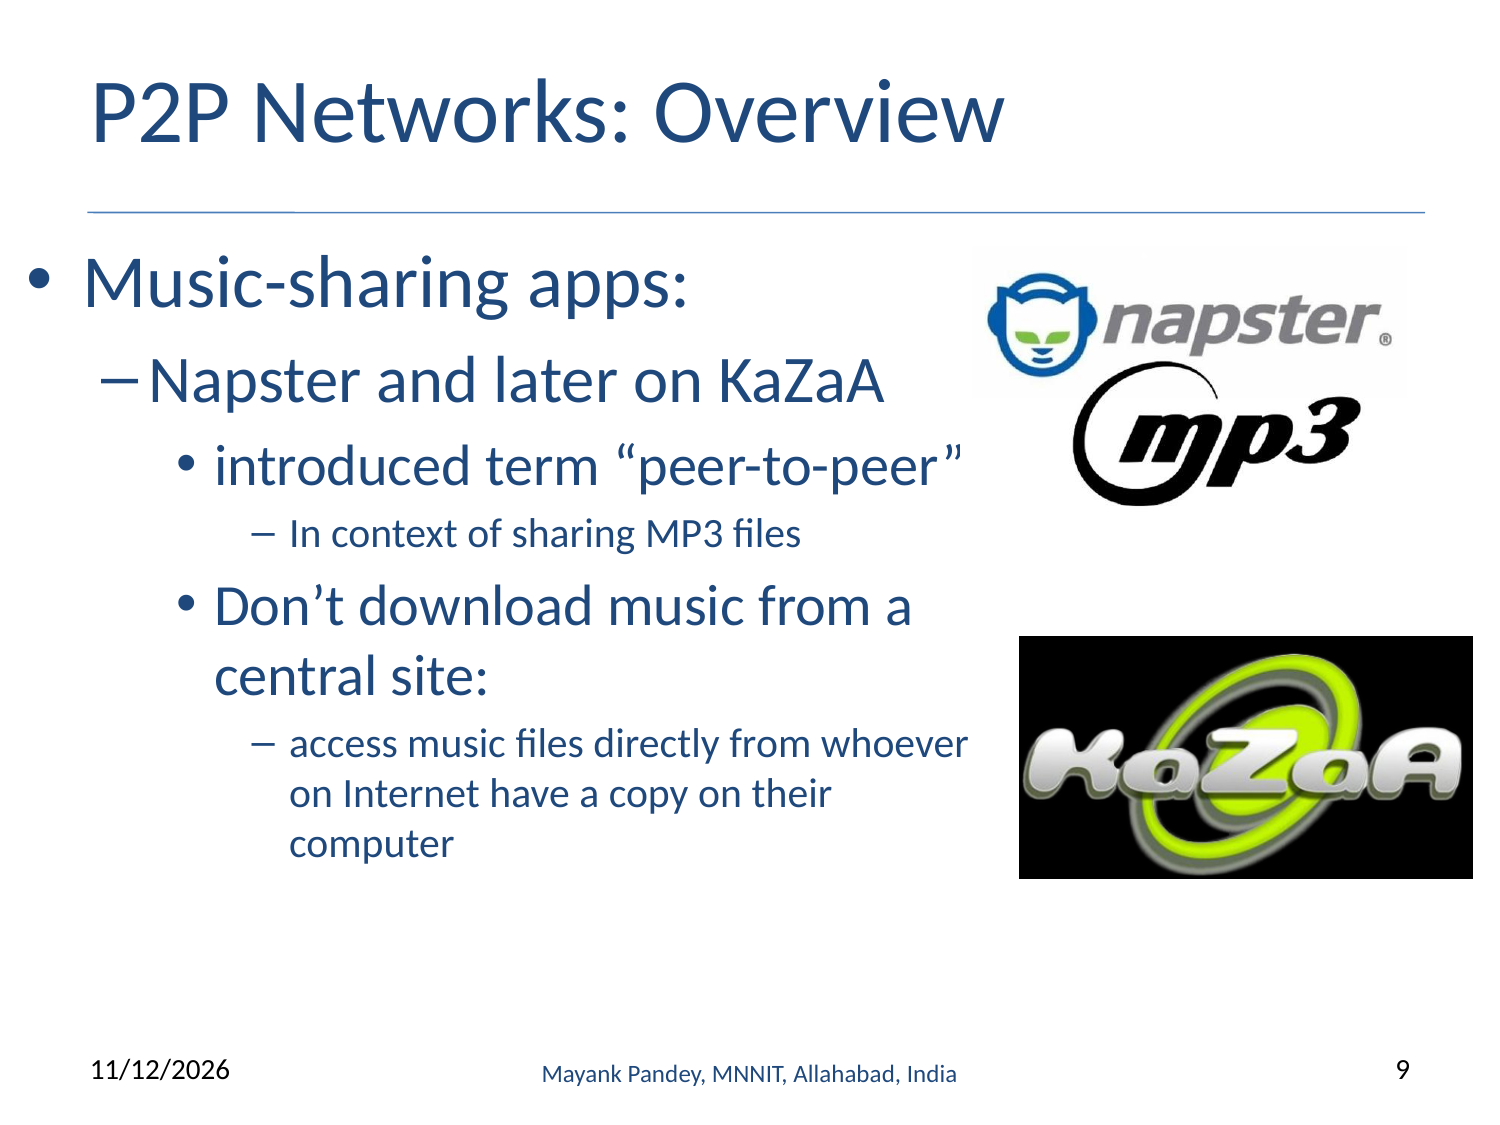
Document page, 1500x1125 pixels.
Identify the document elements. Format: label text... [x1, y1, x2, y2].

picture [960, 234, 1413, 542]
slide_number 9 [1312, 1042, 1425, 1103]
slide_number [75, 1042, 425, 1103]
title P2P Networks: Overview [74, 12, 1426, 201]
list Music-sharing apps: Napster and later on KaZaA introduced term “peer-to-peer” In context of sharing MP3 files Don’t download music from a central site: access music files directly from whoever on Internet have a copy on their computer [11, 224, 997, 1006]
footer Mayank Pandey, MNNIT, Allahabad, India [512, 1042, 988, 1103]
picture [1019, 636, 1473, 880]
